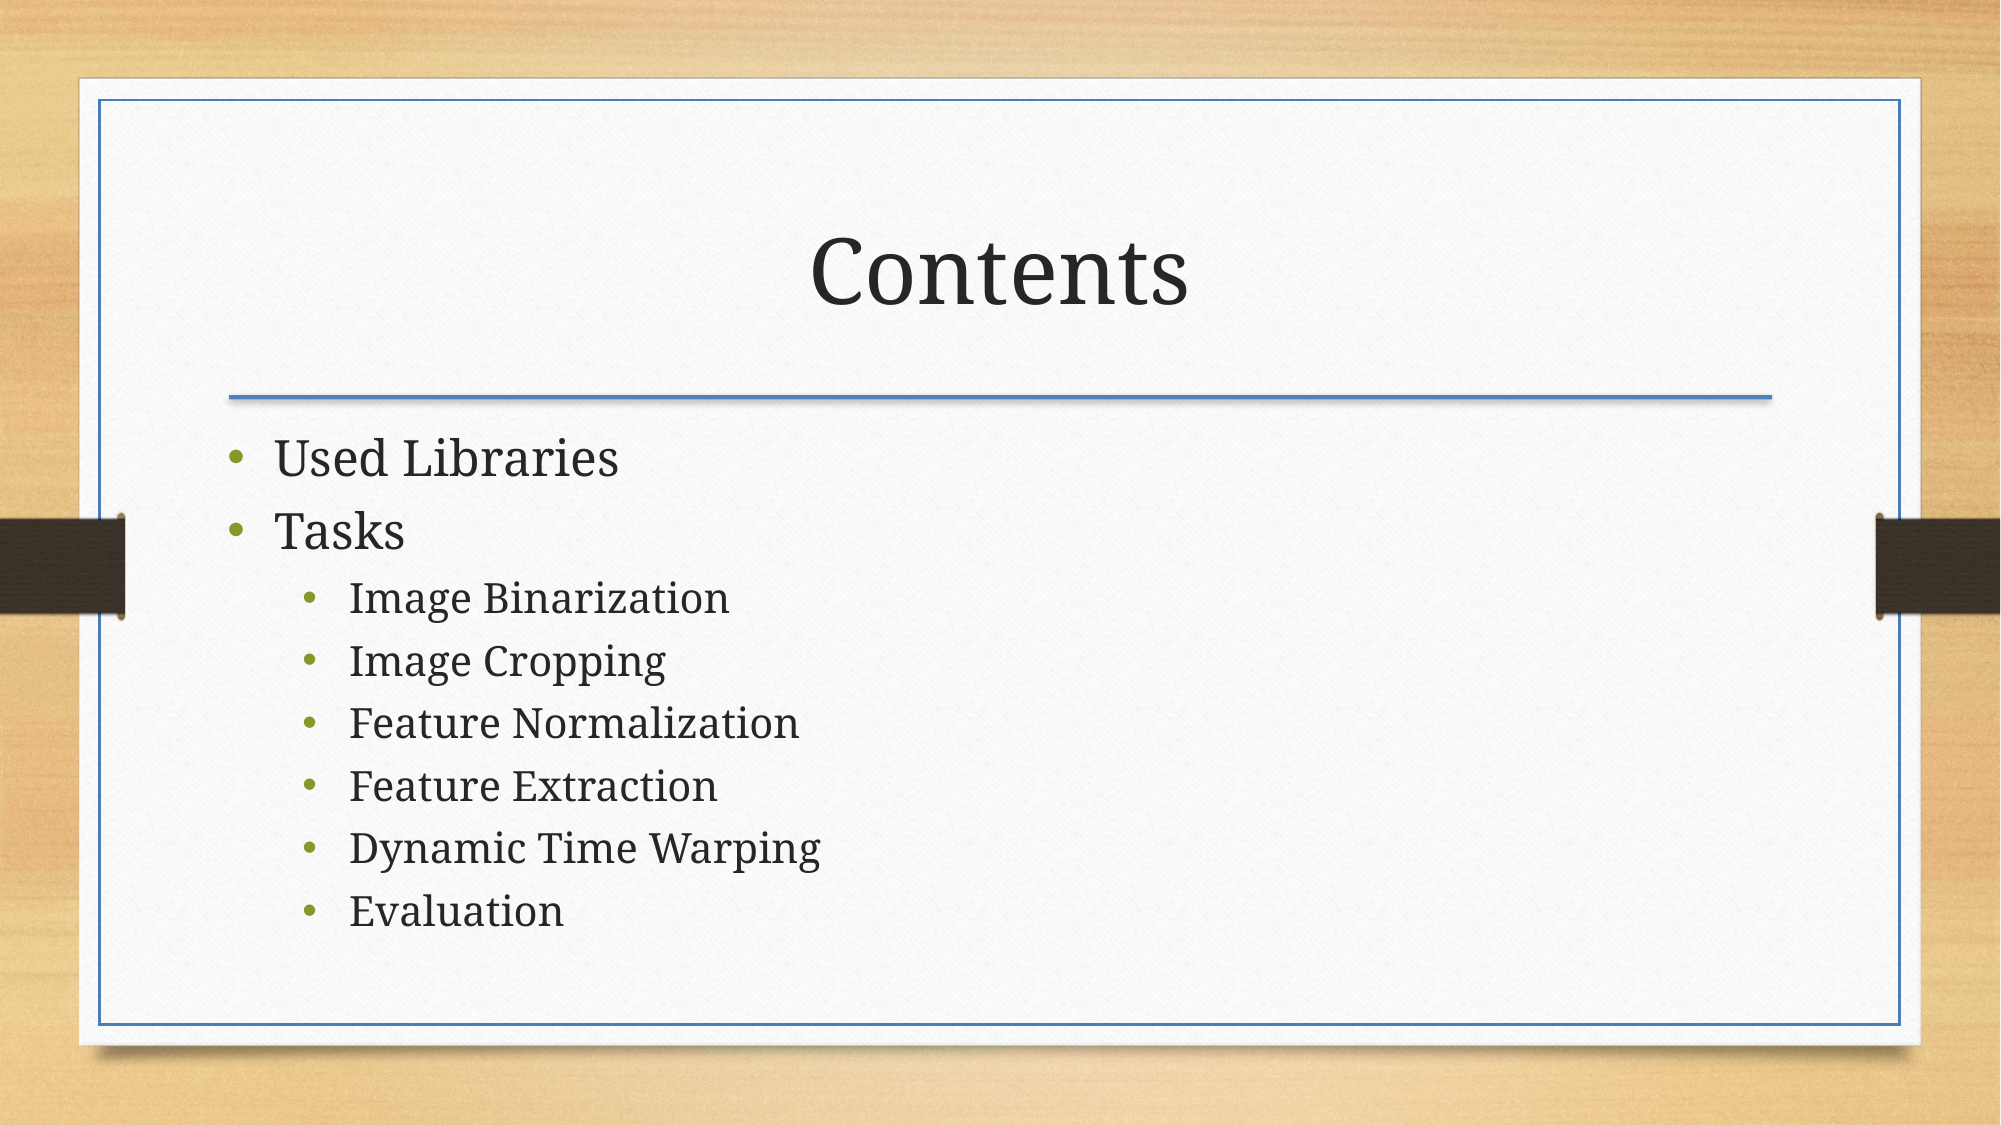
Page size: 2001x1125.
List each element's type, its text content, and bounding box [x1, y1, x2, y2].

picture [0, 0, 2001, 1125]
text_box Used Libraries Tasks Image Binarization Image Cropping Feature Normalization Feature Extraction Dynamic Time Warping Evaluation [212, 419, 1788, 964]
text_box Contents [212, 161, 1788, 375]
